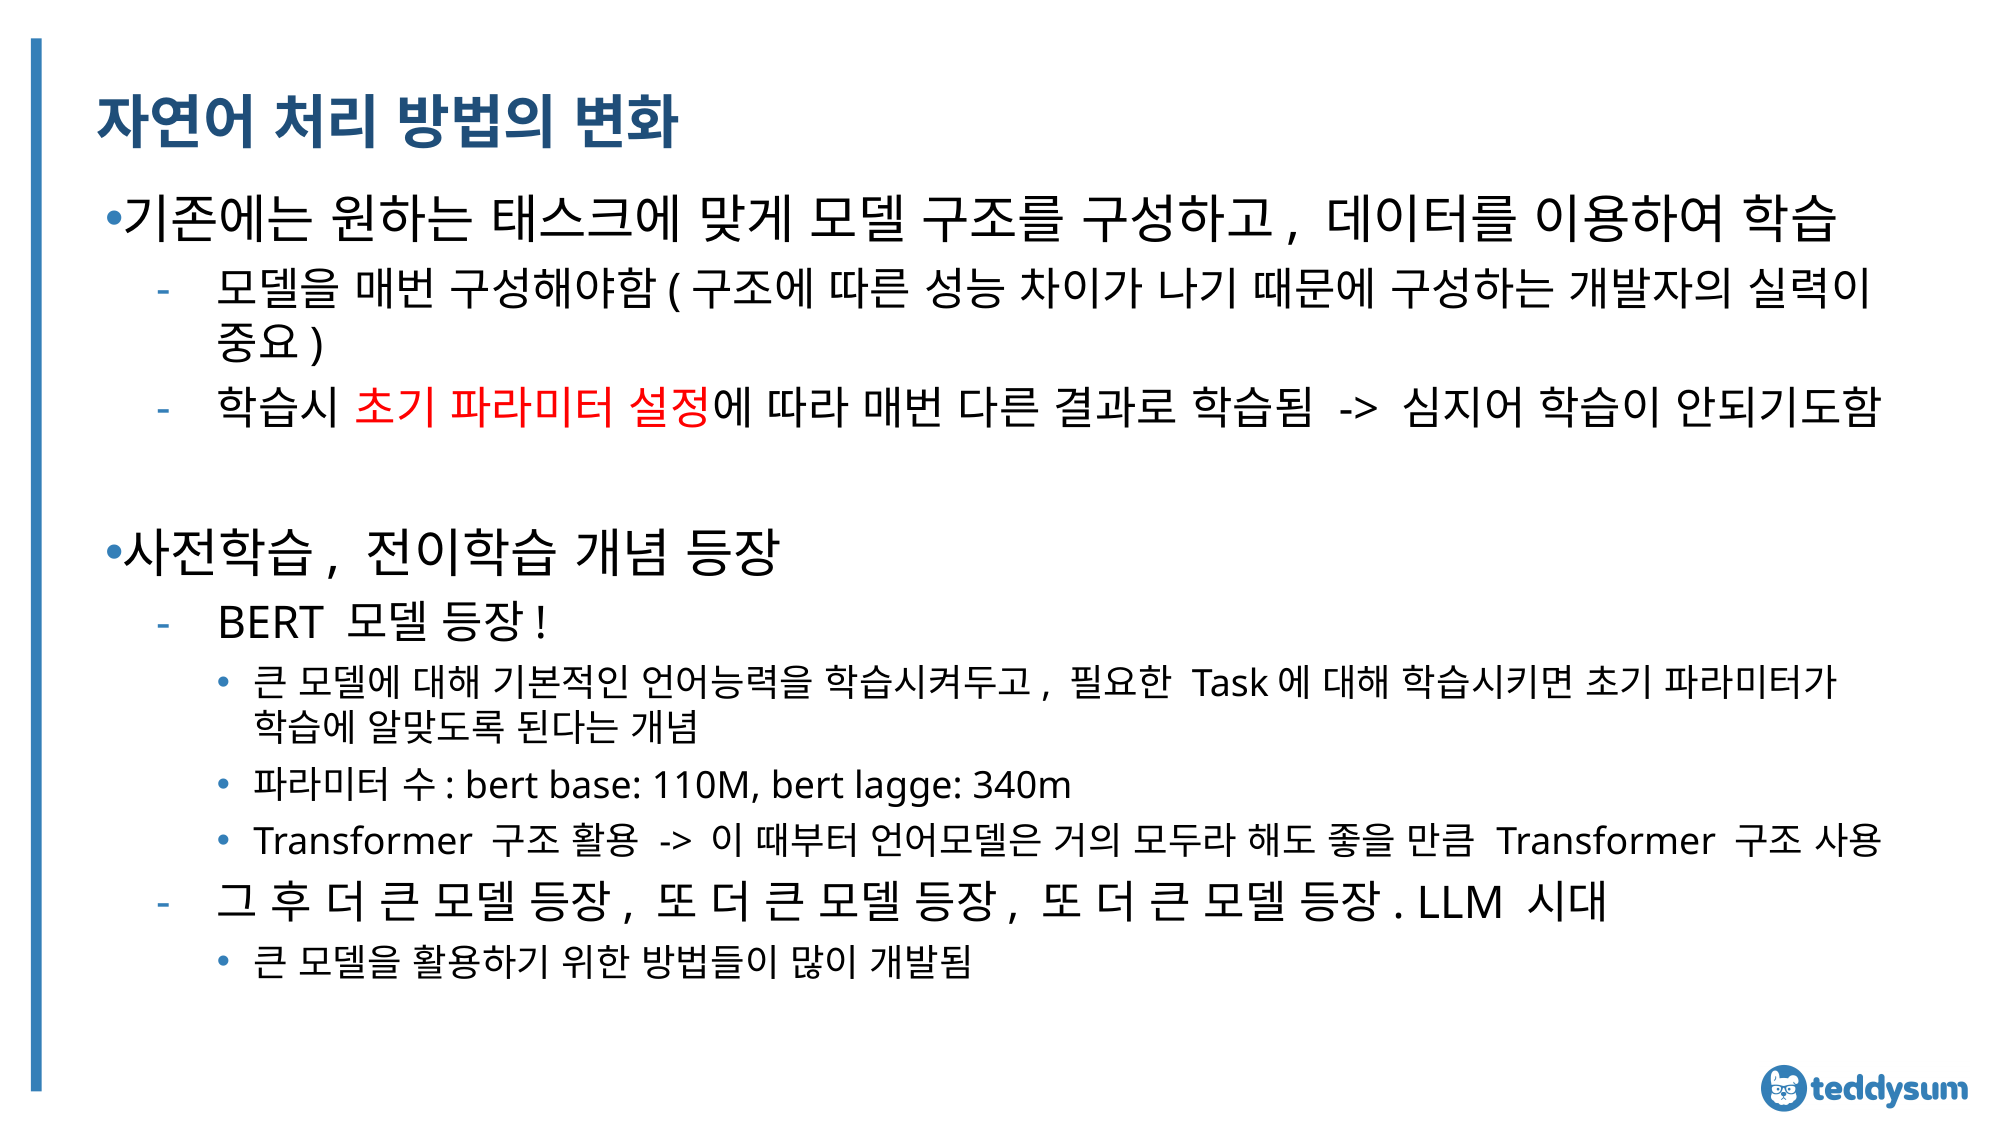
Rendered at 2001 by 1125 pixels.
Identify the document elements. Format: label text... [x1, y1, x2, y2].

picture [1759, 1061, 1970, 1115]
title 자연어 처리 방법의 변화 [90, 87, 1929, 178]
list 기존에는 원하는 태스크에 맞게 모델 구조를 구성하고, 데이터를 이용하여 학습 모델을 매번 구성해야함(구조에 따른 성능 차이가 나기 때문에 구성하는 개발자의 실력이 중요) 학습시 초기 파라미터 설정에 따라 매번 다른 결과로 학습됨 -> 심지어 학습이 안되기도함 사전학습, 전이학습 개념 등장 BERT 모델 등장! 큰 모델에 대해 기본적인 언어능력을 학습시켜두고, 필요한 Task에 대해 학습시키면 초기 파라미터가 학습에 알맞도록 된다는 개념 파라미터 수: bert base: 110M, bert lagge: 340m Transformer 구조 활용 -> 이 때부터 언어모델은 거의 모두라 해도 좋을 만큼 Transformer 구조 사용 그 후 더 큰 모델 등장, 또 더 큰 모델 등장, 또 더 큰 모델 등장. LLM 시대 큰 모델을 활용하기 위한 방법들이 많이 개발됨 [90, 178, 1929, 1070]
